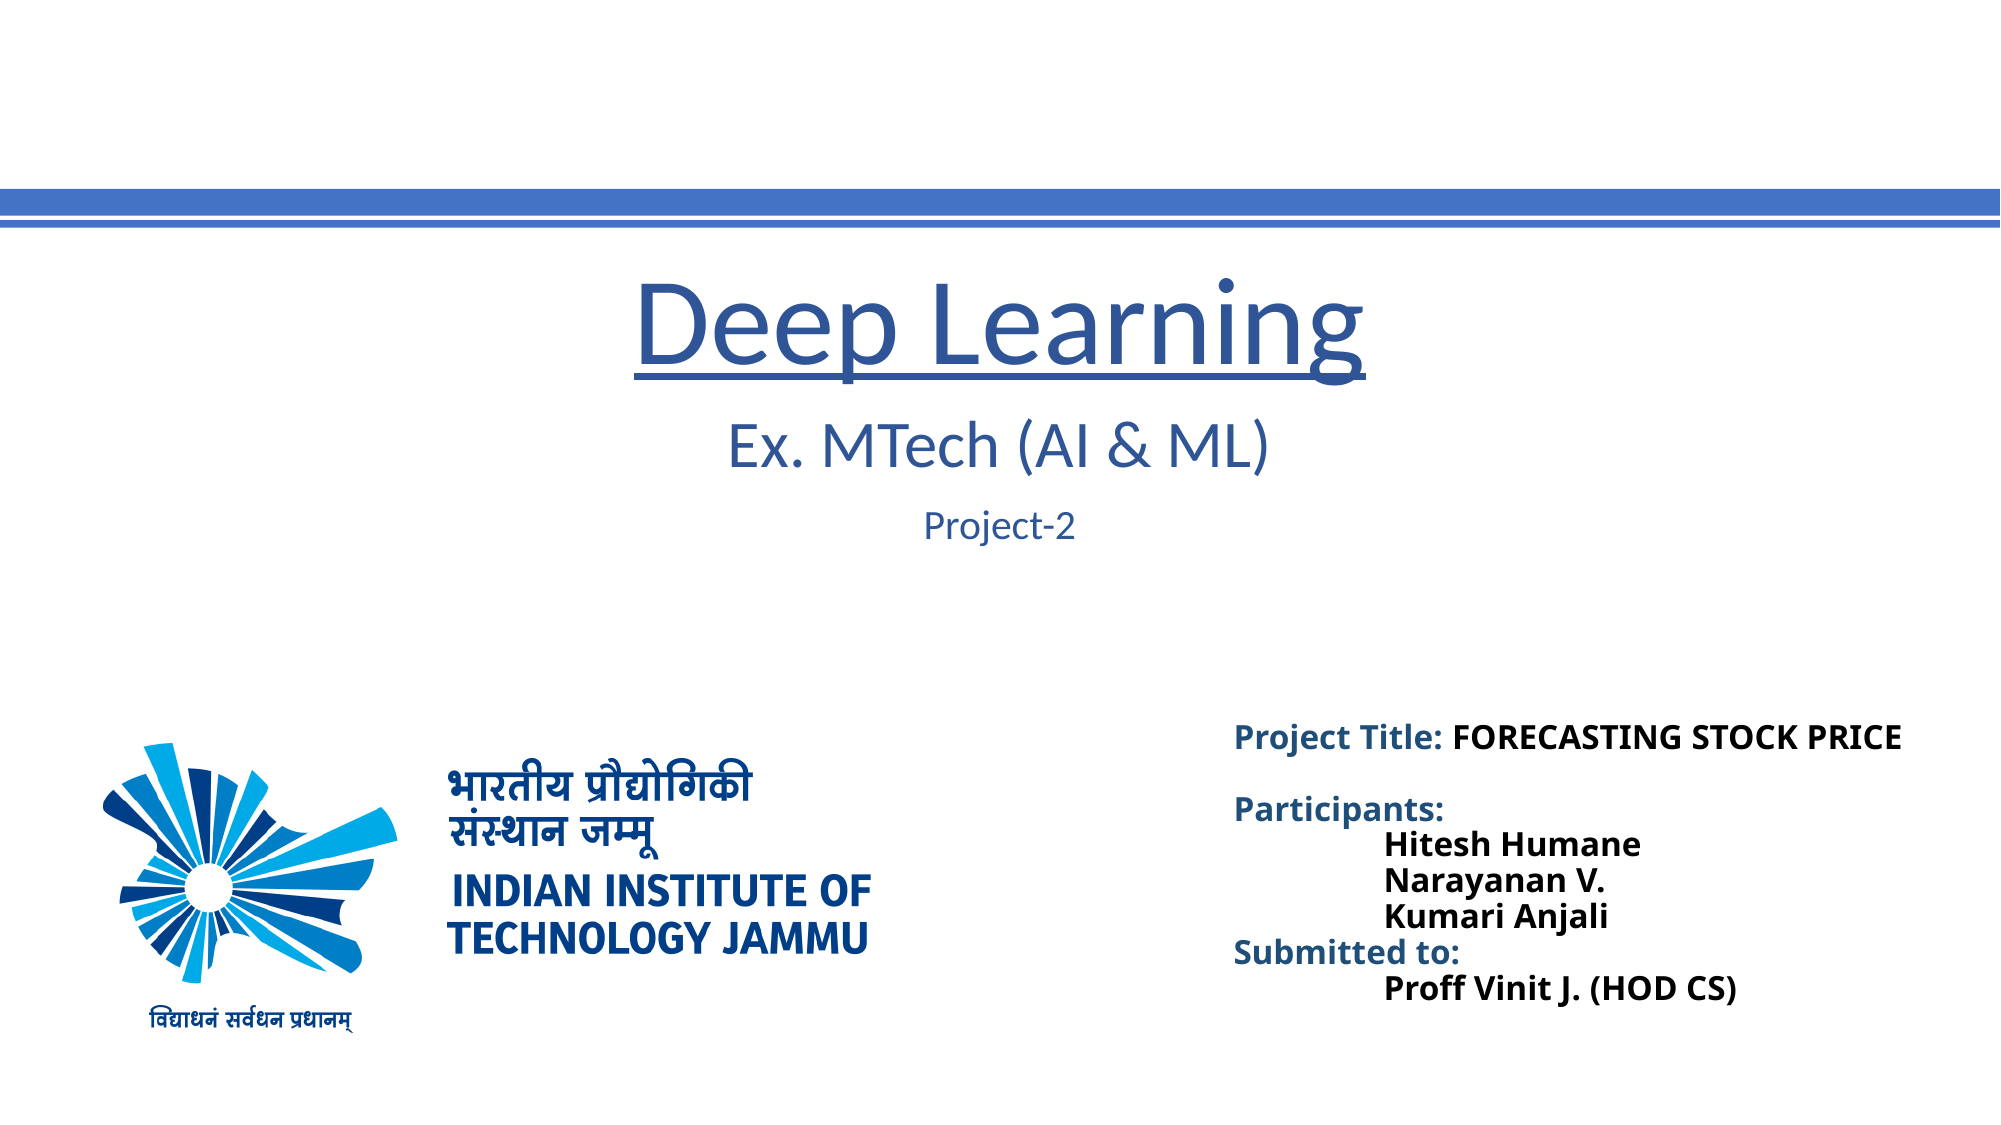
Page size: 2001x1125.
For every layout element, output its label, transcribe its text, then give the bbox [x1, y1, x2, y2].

subtitle Deep Learning Ex. MTech (AI & ML) Project-2 [429, 232, 1571, 612]
title Project Title: FORECASTING STOCK PRICE Participants: Hitesh Humane Narayanan V. Kumari Anjali Submitted to: Proff Vinit J. (HOD CS) [1218, 725, 1922, 1016]
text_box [0, 188, 2000, 228]
picture [103, 743, 871, 1033]
